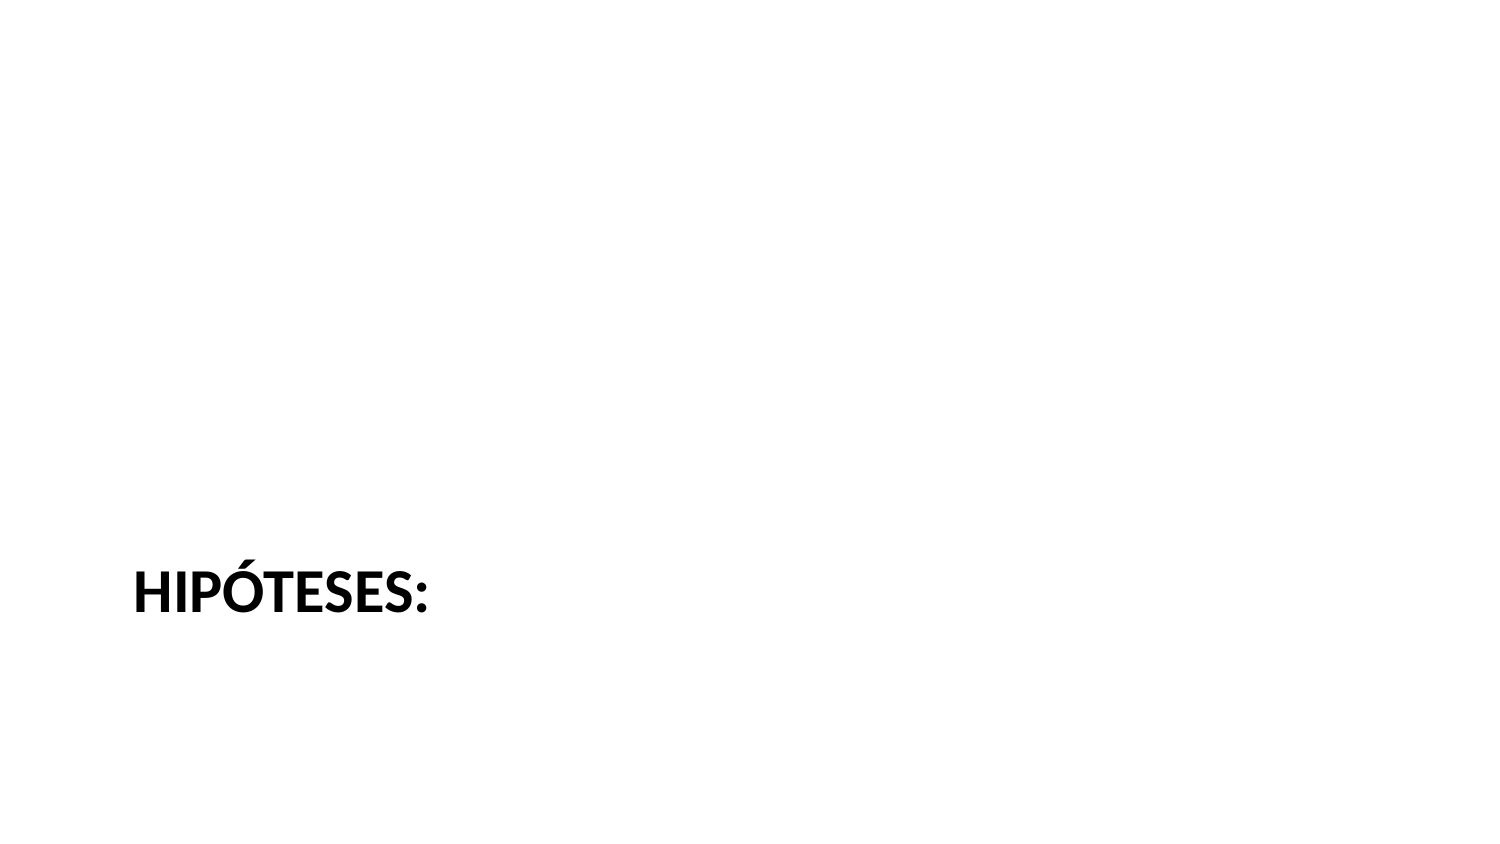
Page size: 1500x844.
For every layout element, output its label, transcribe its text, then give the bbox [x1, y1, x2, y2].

title Hipóteses: [118, 542, 1394, 710]
